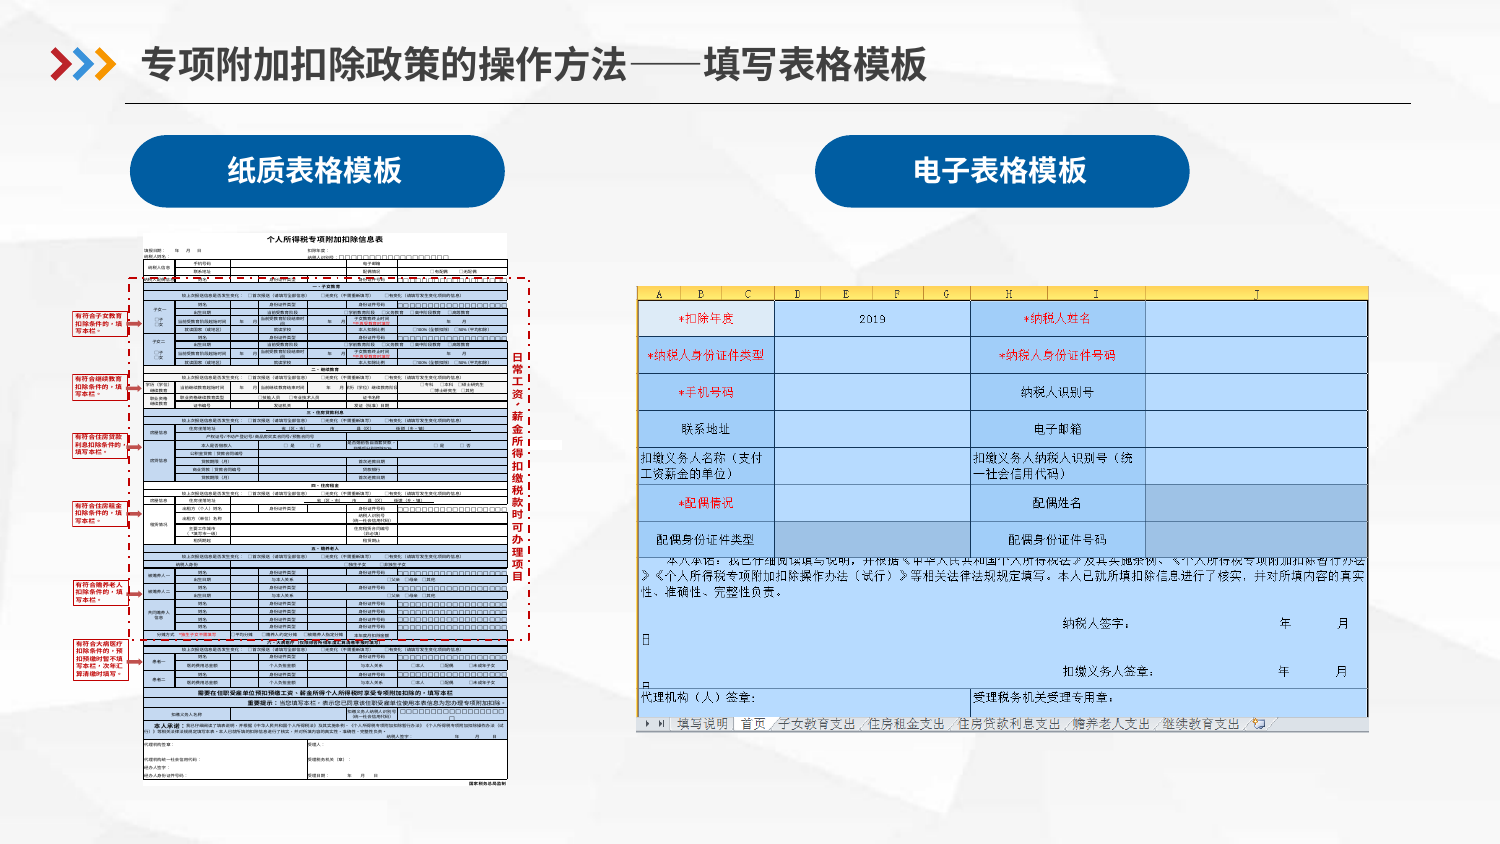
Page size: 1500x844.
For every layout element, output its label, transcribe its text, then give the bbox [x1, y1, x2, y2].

text_box 专项附加扣除政策的操作方法——填写表格模板 [140, 32, 1057, 95]
text_box [48, 45, 75, 83]
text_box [91, 134, 538, 208]
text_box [777, 134, 1223, 208]
picture [0, 0, 1500, 844]
text_box [70, 45, 97, 83]
text_box [92, 45, 119, 83]
